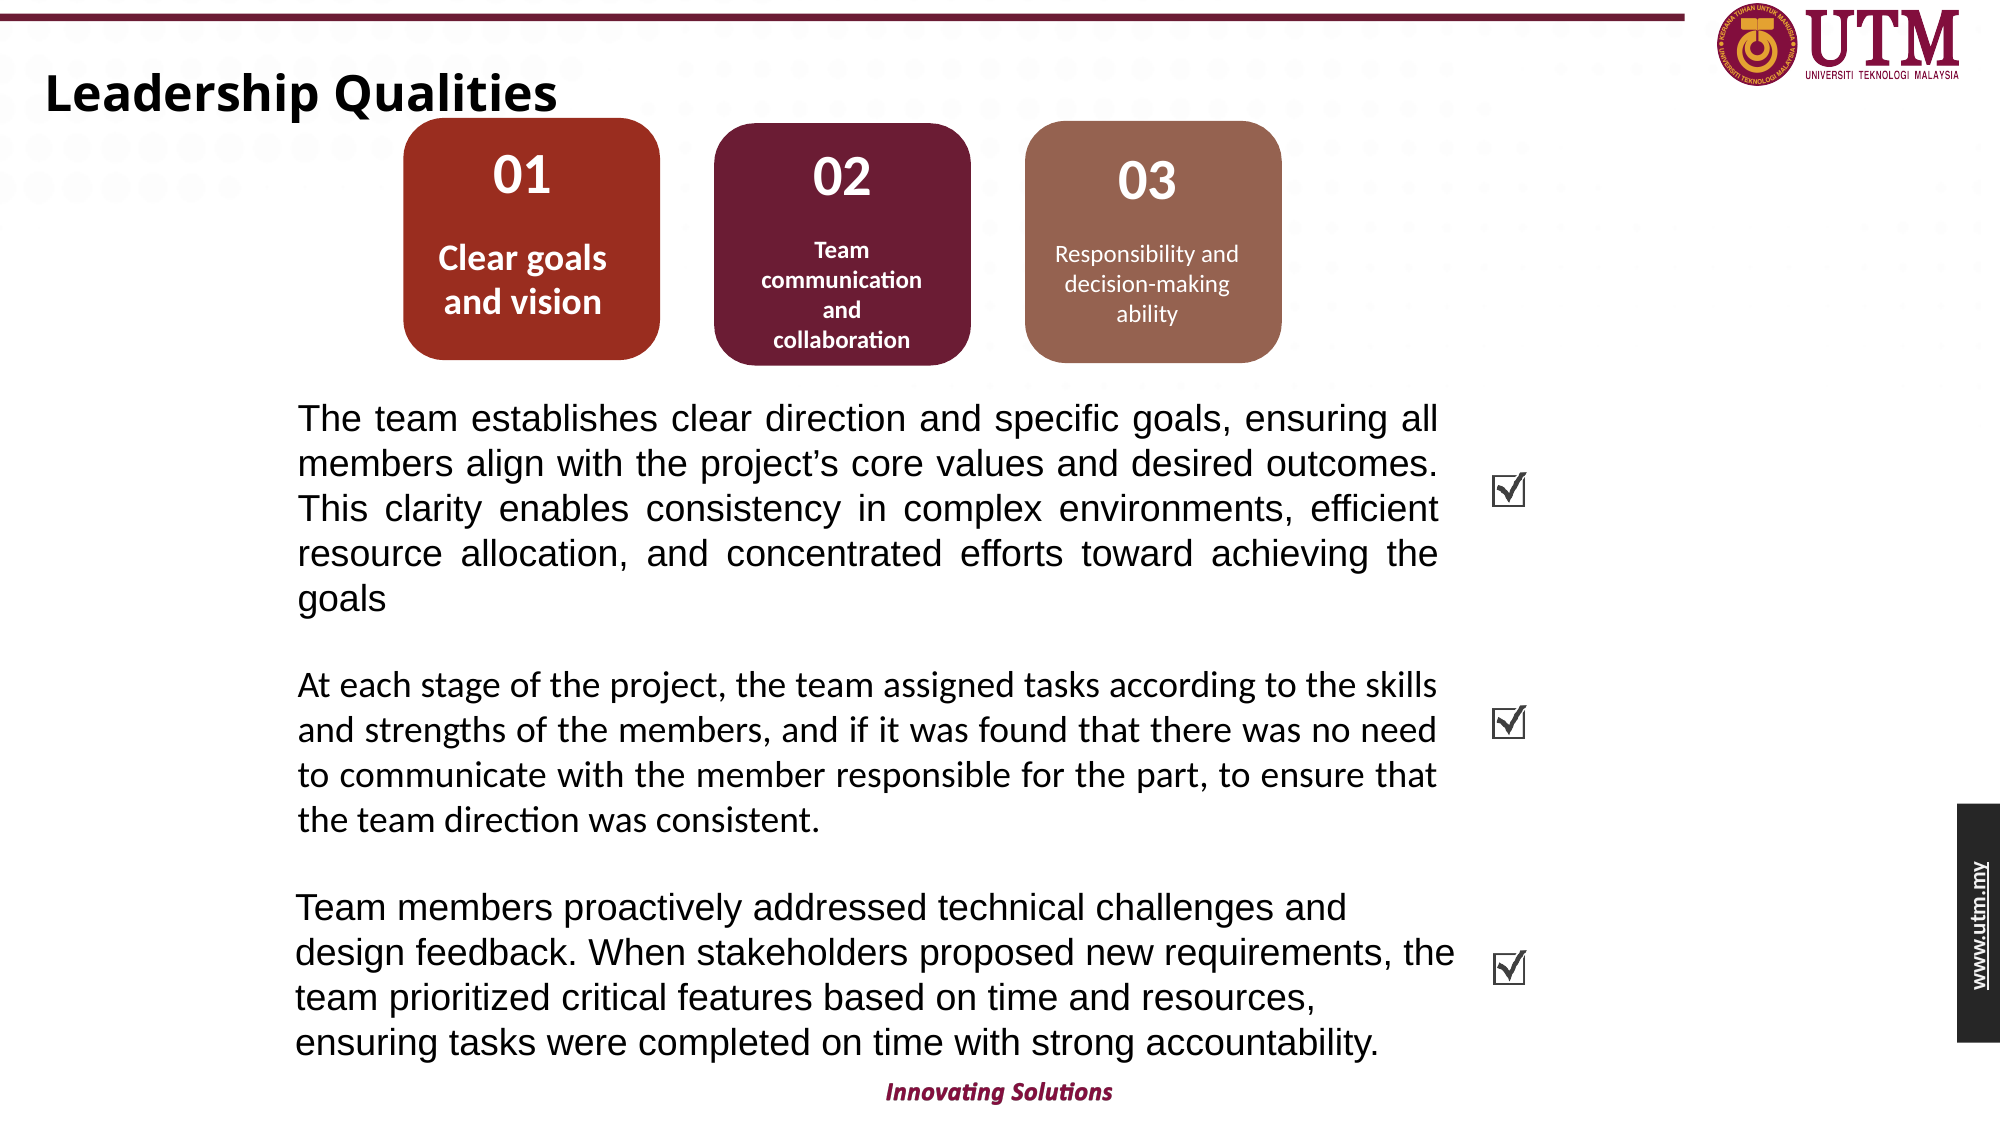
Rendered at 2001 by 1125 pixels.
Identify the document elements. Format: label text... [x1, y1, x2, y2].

text_box www.utm.my [1966, 856, 1994, 993]
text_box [0, 0, 1981, 468]
picture [885, 1081, 1114, 1106]
text_box Team members proactively addressed technical challenges and design feedback. When stakeholders proposed new requirements, the team prioritized critical features based on time and resources, ensuring tasks were completed on time with strong accountability. [295, 836, 1463, 1064]
picture [1493, 950, 1528, 986]
picture [1492, 704, 1527, 740]
text_box The team establishes clear direction and specific goals, ensuring all members align with the project’s core values and desired outcomes. This clarity enables consistency in complex environments, efficient resource allocation, and concentrated efforts toward achieving the goals [295, 479, 1440, 620]
picture [1492, 472, 1527, 508]
text_box At each stage of the project, the team assigned tasks according to the skills and strengths of the members, and if it was found that there was no need to communicate with the member responsible for the part, to ensure that the team direction was consistent. [295, 657, 1440, 840]
text_box [1957, 803, 2000, 1043]
